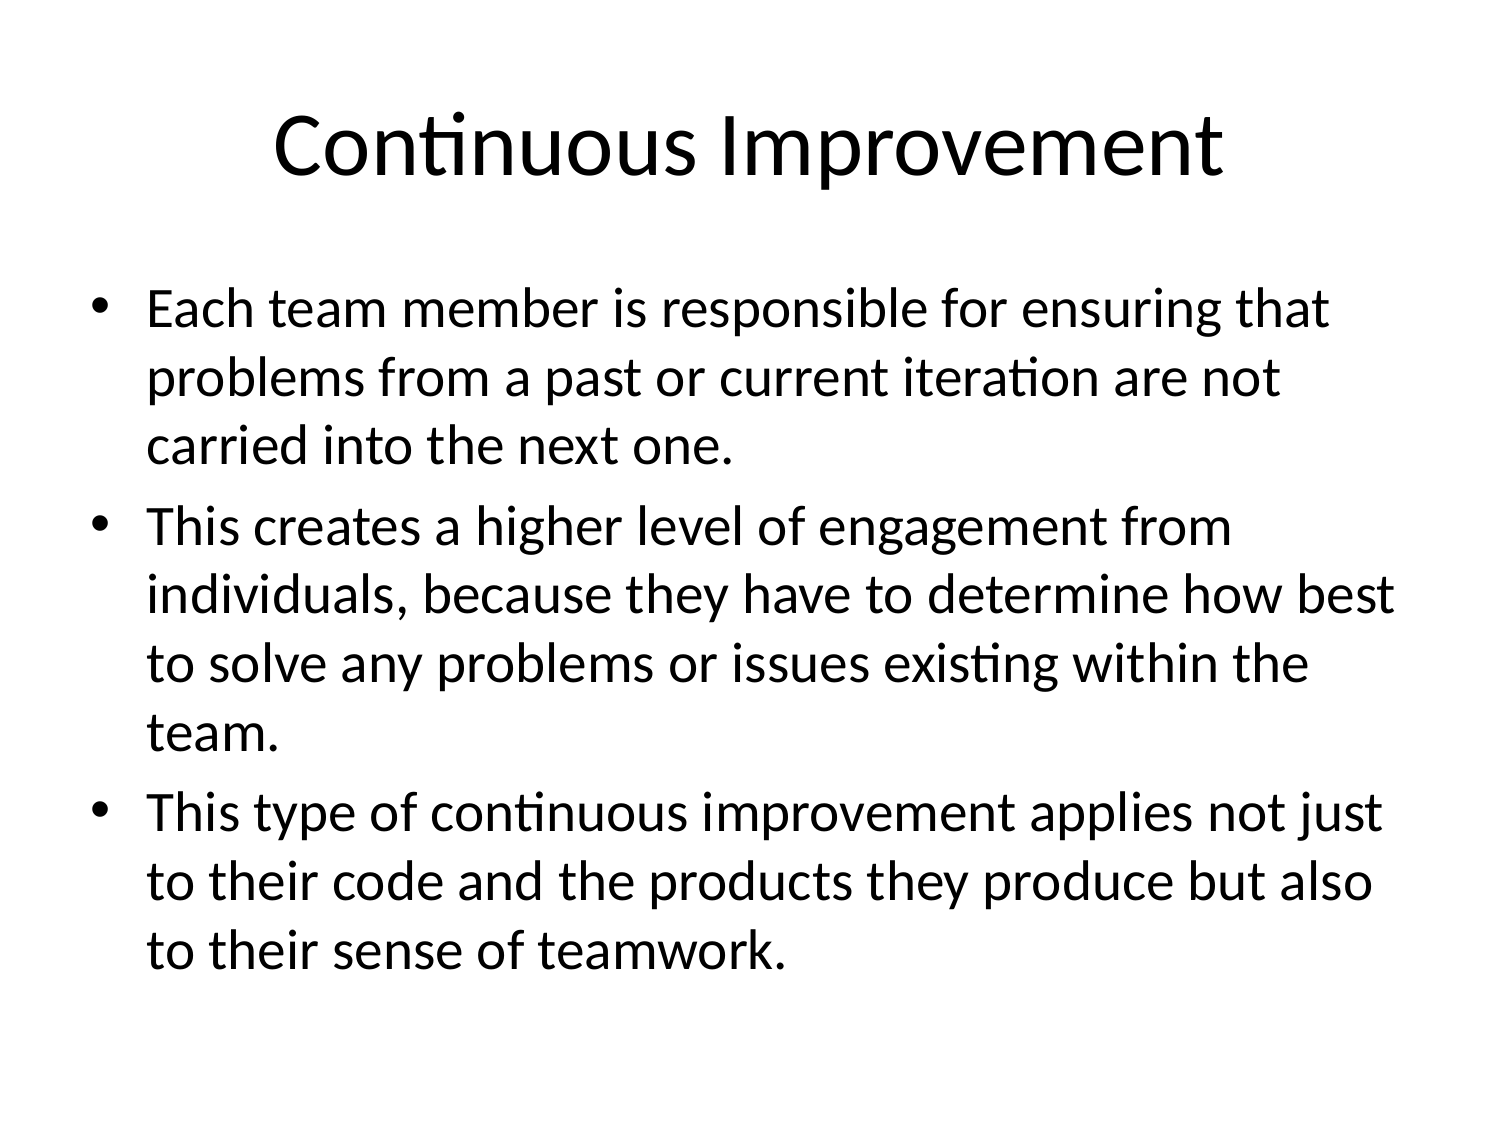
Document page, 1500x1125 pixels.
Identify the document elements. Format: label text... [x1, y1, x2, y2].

title Continuous Improvement [75, 45, 1425, 233]
list Each team member is responsible for ensuring that problems from a past or current iteration are not carried into the next one. This creates a higher level of engagement from individuals, because they have to determine how best to solve any problems or issues existing within the team. This type of continuous improvement applies not just to their code and the products they produce but also to their sense of teamwork. [75, 262, 1425, 1005]
